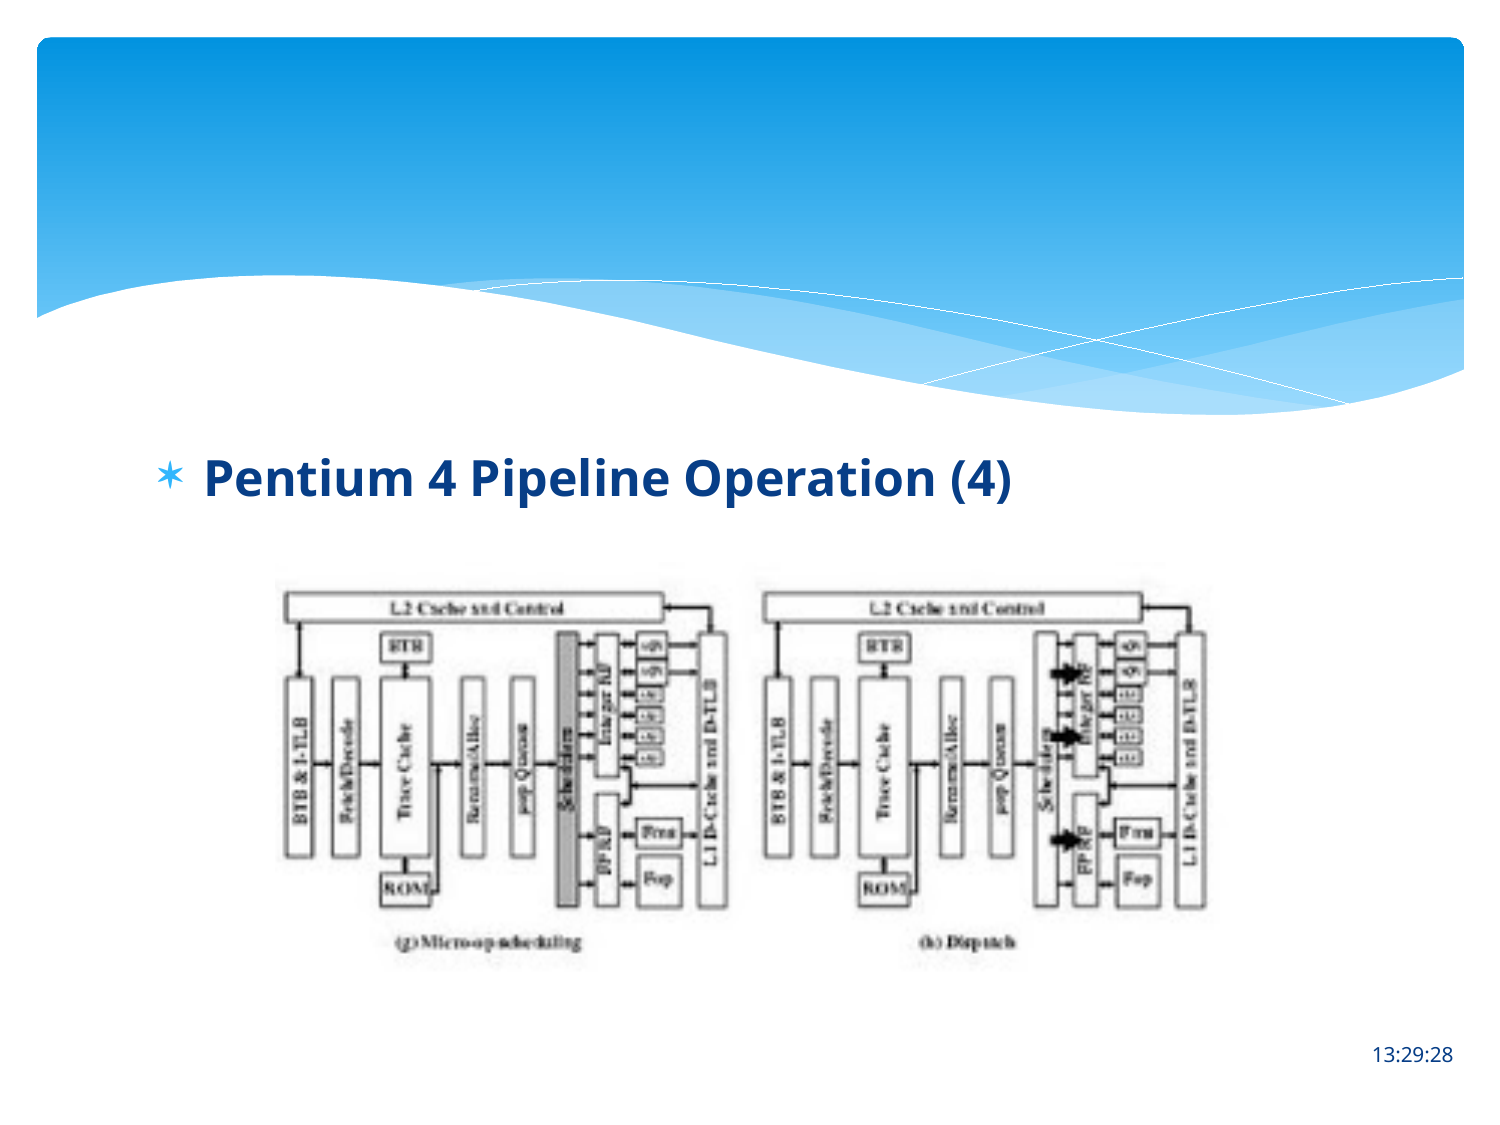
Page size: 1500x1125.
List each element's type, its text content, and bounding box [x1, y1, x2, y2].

picture [274, 562, 1238, 999]
list Pentium 4 Pipeline Operation (4) [143, 438, 1359, 1005]
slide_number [847, 1025, 1469, 1086]
